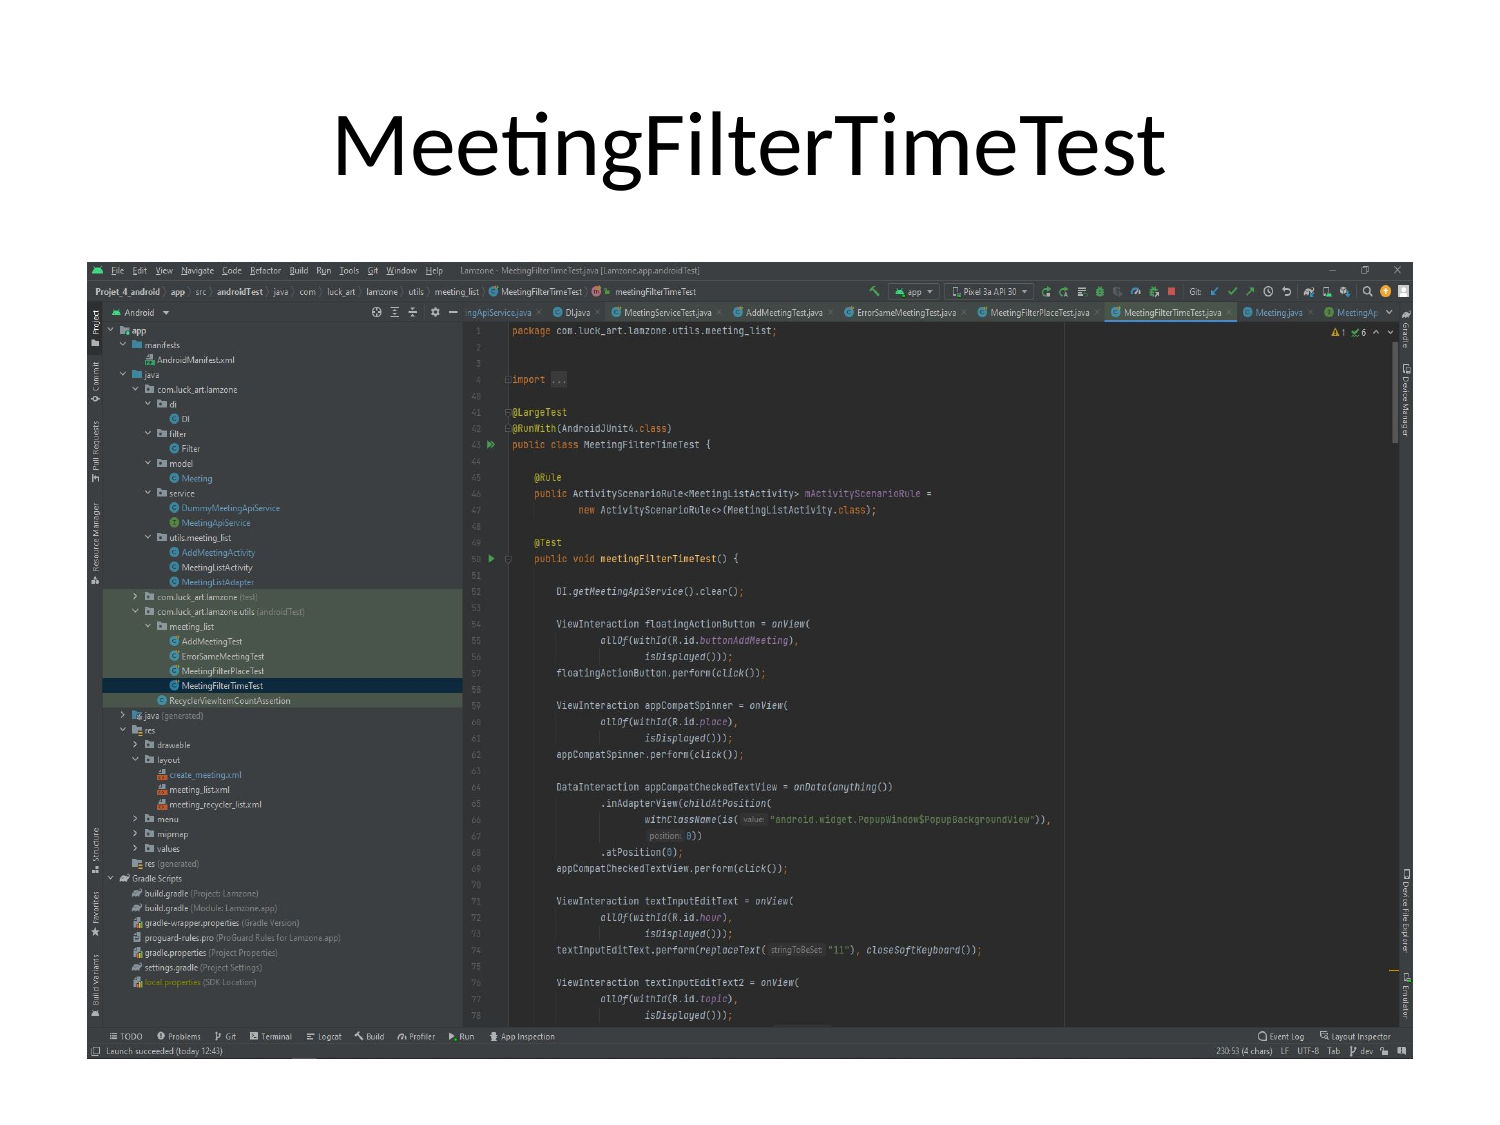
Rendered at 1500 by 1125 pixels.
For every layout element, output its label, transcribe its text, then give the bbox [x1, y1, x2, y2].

title MeetingFilterTimeTest [75, 45, 1425, 233]
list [87, 262, 1413, 1059]
